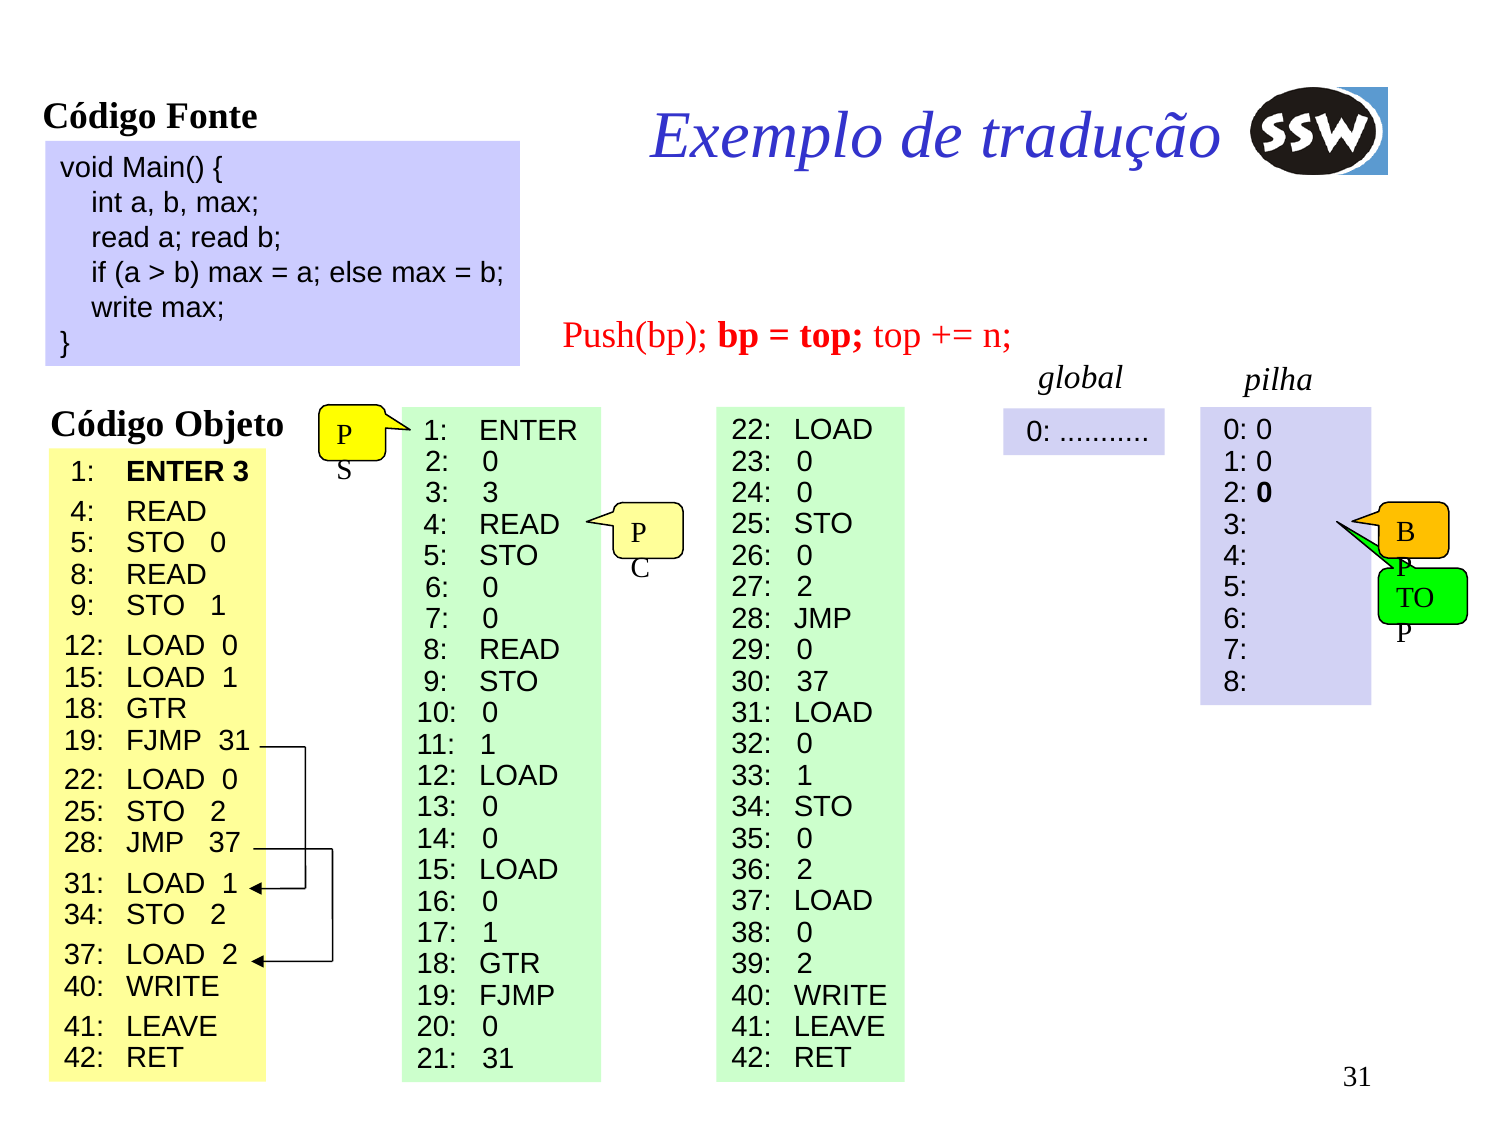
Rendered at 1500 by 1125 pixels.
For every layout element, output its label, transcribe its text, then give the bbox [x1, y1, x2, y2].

text_box [249, 882, 306, 895]
title Exemplo de tradução [112, 74, 1238, 188]
text_box void Main() { int a, b, max; read a; read b; if (a > b) max = a; else max = b; write max; } [45, 140, 520, 366]
text_box 22: LOAD 23: 0 24: 0 25: STO 26: 0 27: 2 28: JMP 29: 0 30: 37 31: LOAD 32: 0 33: 1 34: STO 35: 0 36: 2 37: LOAD 38: 0 39: 2 40: WRITE 41: LEAVE 42: RET [716, 406, 905, 1082]
text_box Push(bp); bp = top; top += n; [547, 302, 1028, 363]
text_box [251, 955, 333, 968]
text_box global [1023, 348, 1139, 404]
text_box 0: 0 1: 0 2: 0 3: 4: 5: 6: 7: 8: [1200, 407, 1372, 706]
text_box Código Fonte [27, 83, 273, 144]
slide_number 31 [1074, 1049, 1388, 1101]
text_box 1: ENTER 3 4: READ 5: STO 0 8: READ 9: STO 1 12: LOAD 0 15: LOAD 1 18: GTR 19: FJMP 31 22: LOAD 0 25: STO 2 28: JMP 37 31: LOAD 1 34: STO 2 37: LOAD 2 40: WRITE 41: LEAVE 42: RET [48, 448, 266, 1082]
text_box PC [586, 502, 684, 559]
text_box pilha [1229, 349, 1328, 405]
picture [1250, 87, 1388, 175]
text_box 1: ENTER 2: 0 3: 3 4: READ 5: STO 6: 0 7: 0 8: READ 9: STO 10: 0 11: 1 12: LOAD 13: 0 14: 0 15: LOAD 16: 0 17: 1 18: GTR 19: FJMP 20: 0 21: 31 [401, 407, 602, 1083]
text_box 0: ........... [1003, 408, 1165, 456]
text_box BP [1352, 502, 1449, 559]
text_box TOP [1336, 521, 1468, 625]
text_box Código Objeto [35, 391, 300, 452]
text_box PS [318, 404, 411, 461]
